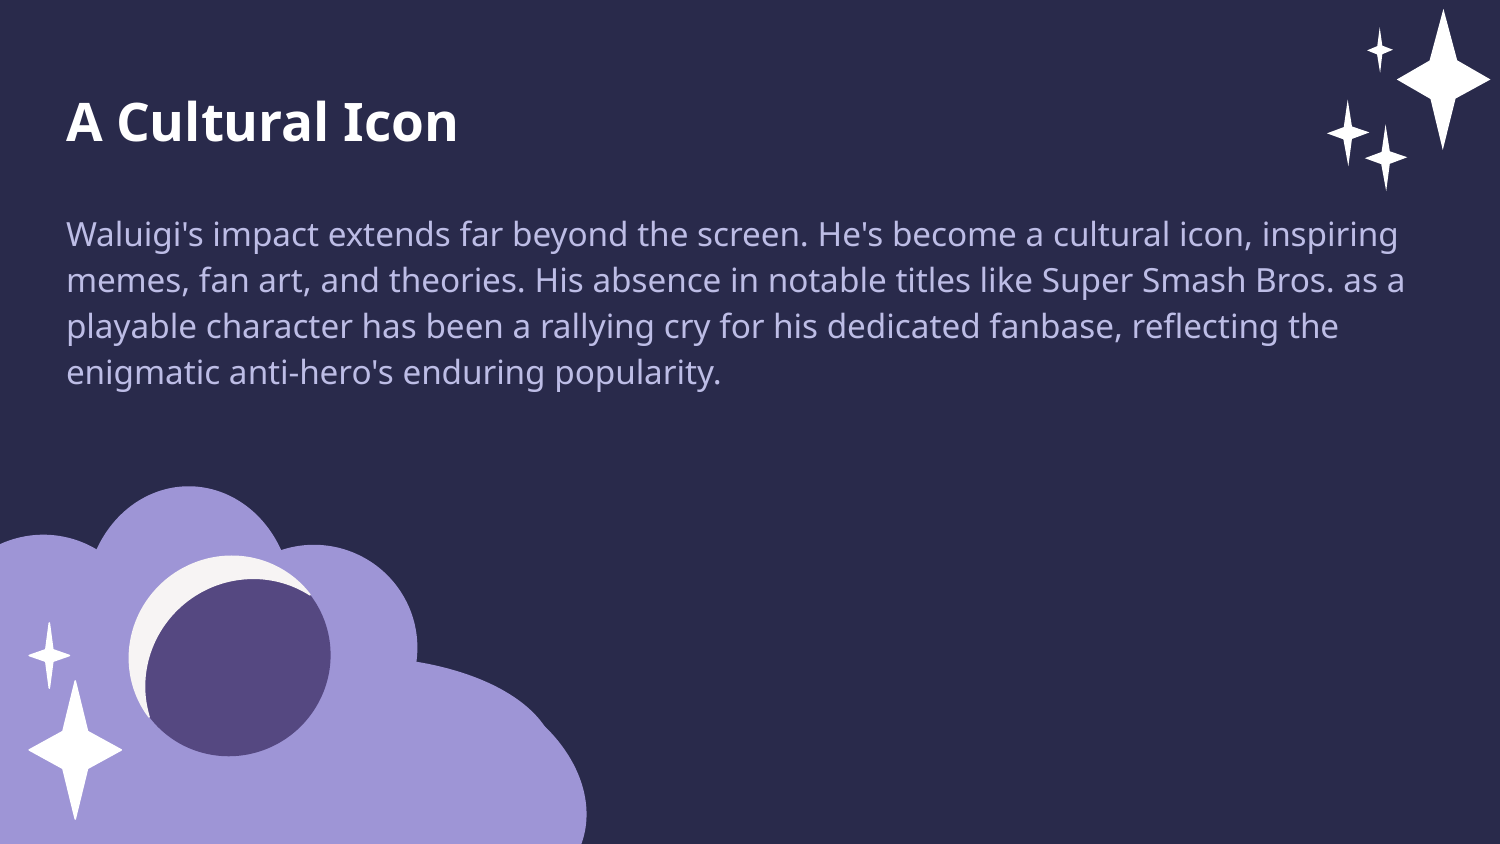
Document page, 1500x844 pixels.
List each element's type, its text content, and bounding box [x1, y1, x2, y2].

text_box Waluigi's impact extends far beyond the screen. He's become a cultural icon, inspiring memes, fan art, and theories. His absence in notable titles like Super Smash Bros. as a playable character has been a rallying cry for his dedicated fanbase, reflecting the enigmatic anti-hero's enduring popularity. [51, 192, 1449, 465]
text_box A Cultural Icon [51, 72, 1321, 167]
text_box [1326, 8, 1491, 192]
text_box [0, 486, 621, 844]
